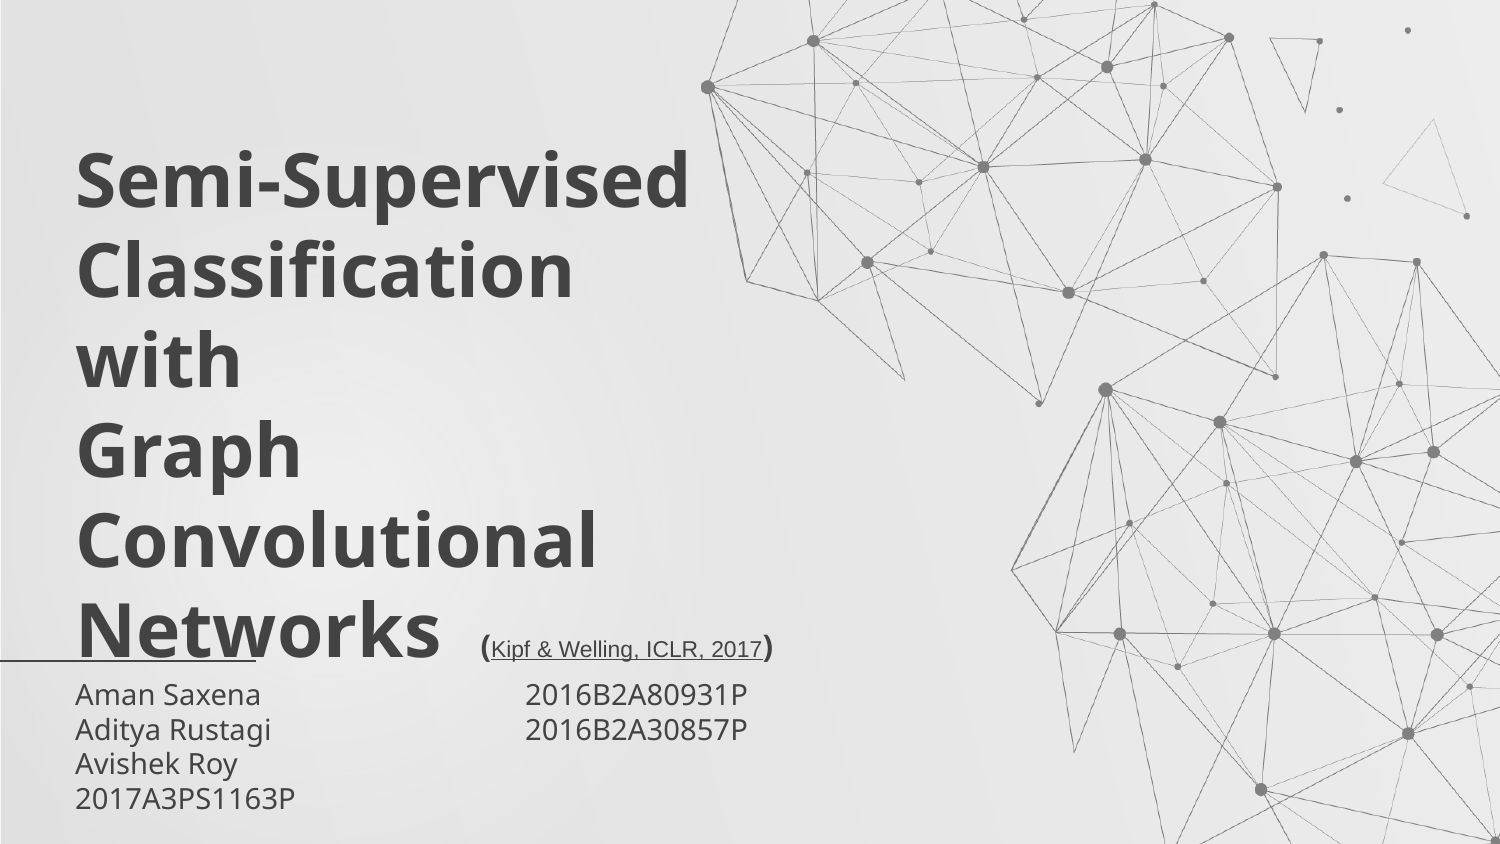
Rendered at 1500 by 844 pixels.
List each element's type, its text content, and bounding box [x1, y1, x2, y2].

picture [0, 0, 1500, 844]
title Semi-Supervised Classification with Graph Convolutional Networks (Kipf & Welling, ICLR, 2017) [60, 162, 821, 643]
subtitle Aman Saxena 2016B2A80931P Aditya Rustagi 2016B2A30857P Avishek Roy 2017A3PS1163P [60, 660, 821, 791]
